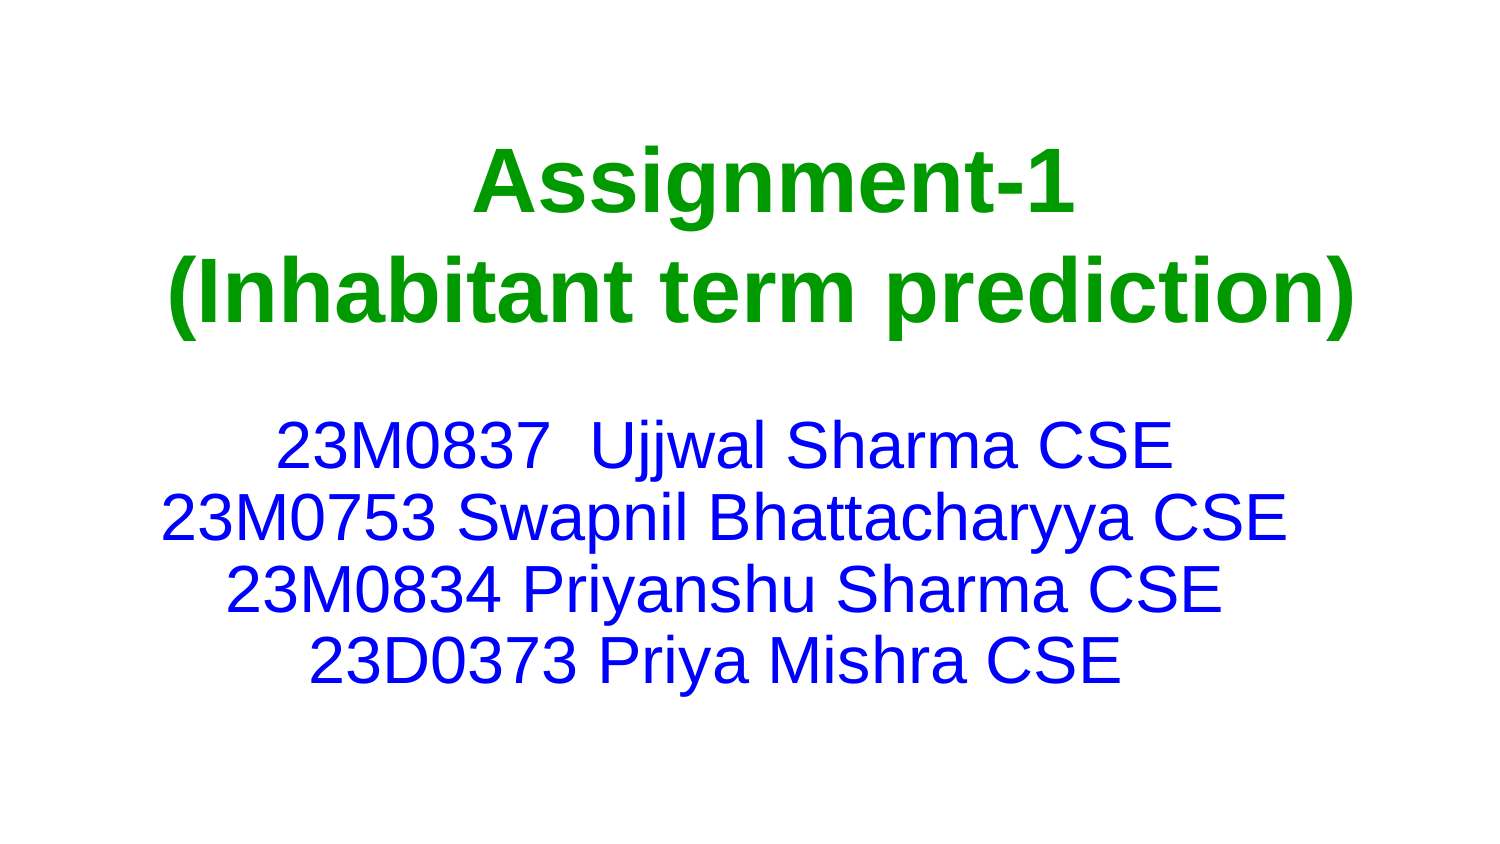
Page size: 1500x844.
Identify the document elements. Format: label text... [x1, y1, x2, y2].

title Assignment-1 (Inhabitant term prediction) [50, 94, 1475, 367]
subtitle 23M0837 Ujjwal Sharma CSE 23M0753 Swapnil Bhattacharyya CSE 23M0834 Priyanshu Sharma CSE 23D0373 Priya Mishra CSE [19, 403, 1432, 801]
